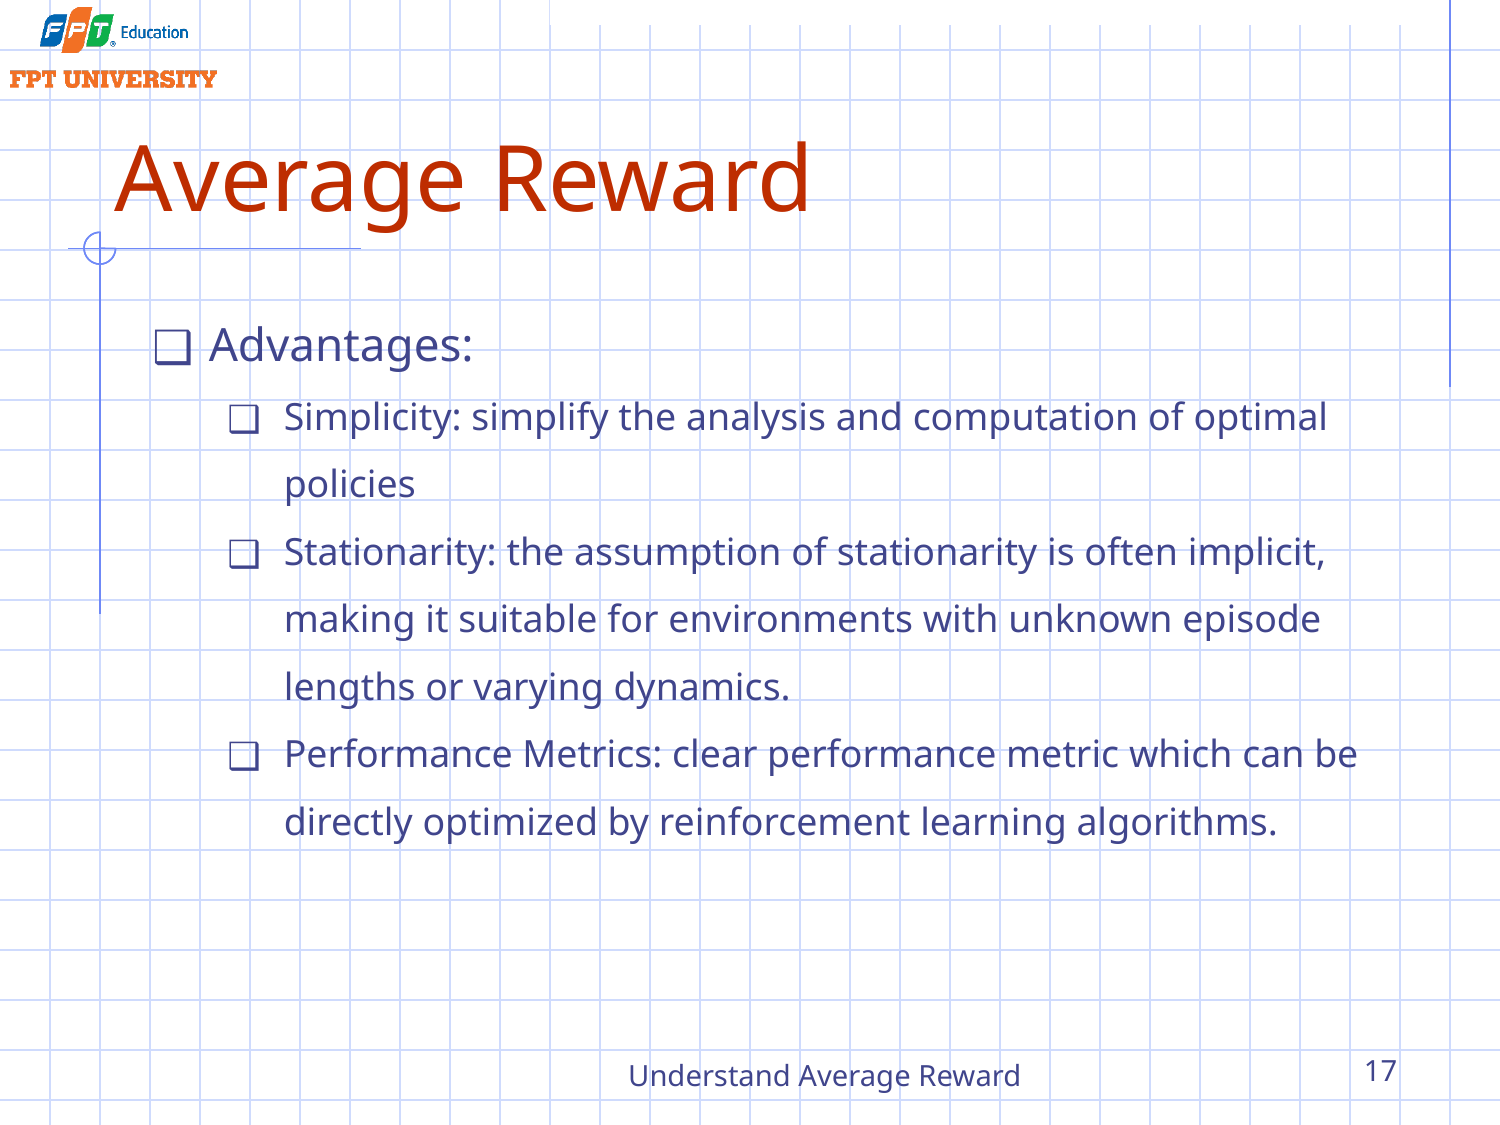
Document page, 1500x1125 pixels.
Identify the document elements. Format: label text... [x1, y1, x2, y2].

text_box 17 [1099, 1024, 1413, 1100]
list Advantages: Simplicity: simplify the analysis and computation of optimal policies Stationarity: the assumption of stationarity is often implicit, making it suitable for environments with unknown episode lengths or varying dynamics. Performance Metrics: clear performance metric which can be directly optimized by reinforcement learning algorithms. [137, 280, 1400, 988]
text_box Understand Average Reward [587, 1024, 1063, 1100]
title Average Reward [99, 50, 1375, 238]
picture [10, 6, 217, 88]
